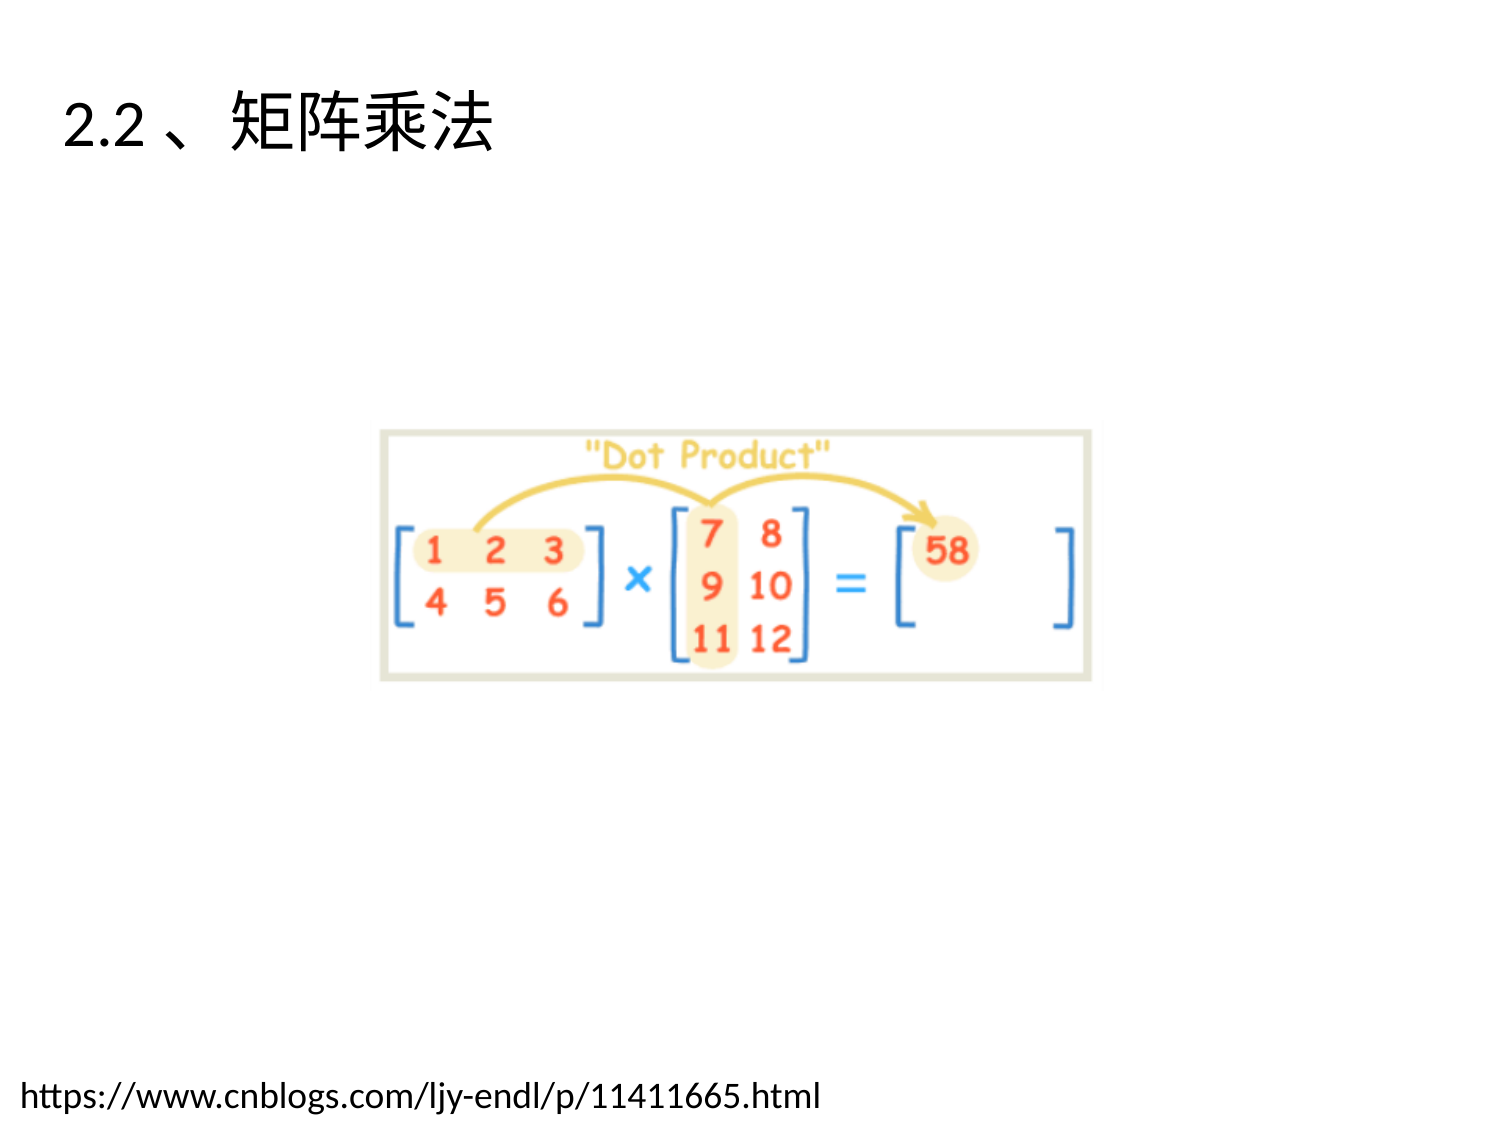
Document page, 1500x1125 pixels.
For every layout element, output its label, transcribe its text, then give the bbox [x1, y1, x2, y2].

picture [370, 420, 1104, 692]
text_box https://www.cnblogs.com/ljy-endl/p/11411665.html [4, 1063, 1117, 1124]
text_box 2.2、矩阵乘法 [47, 72, 512, 168]
